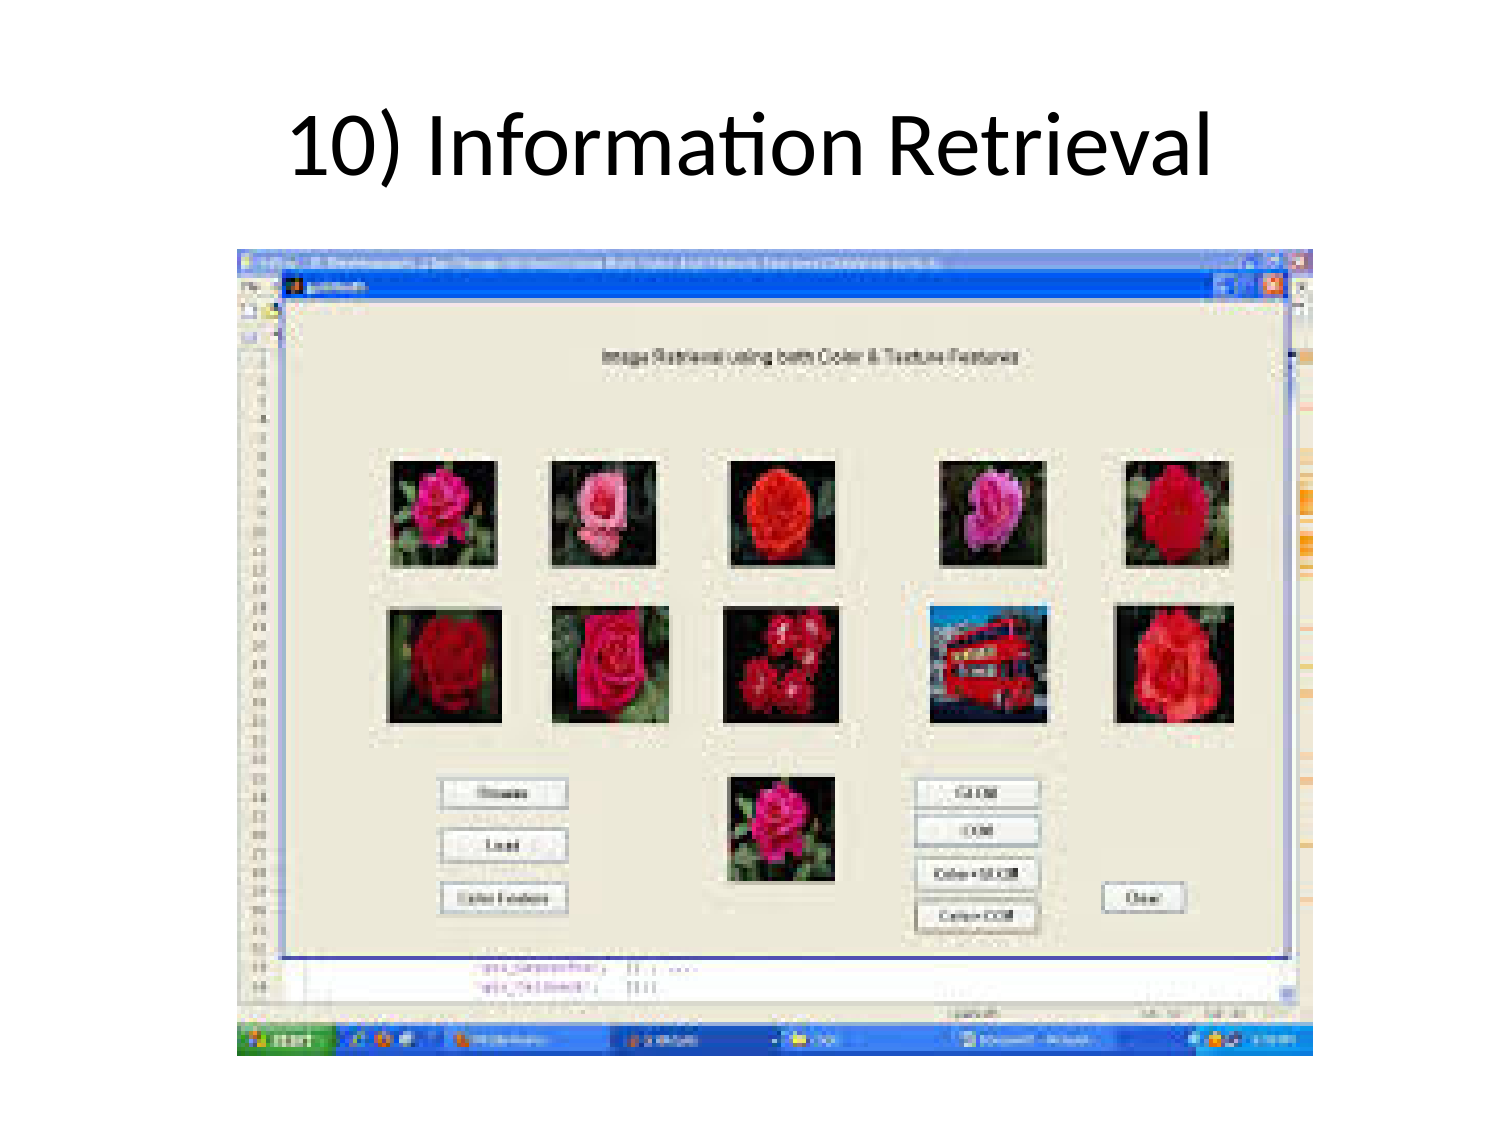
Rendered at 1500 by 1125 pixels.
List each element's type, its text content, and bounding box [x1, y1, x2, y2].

title 10) Information Retrieval [75, 45, 1425, 233]
picture [237, 249, 1313, 1056]
